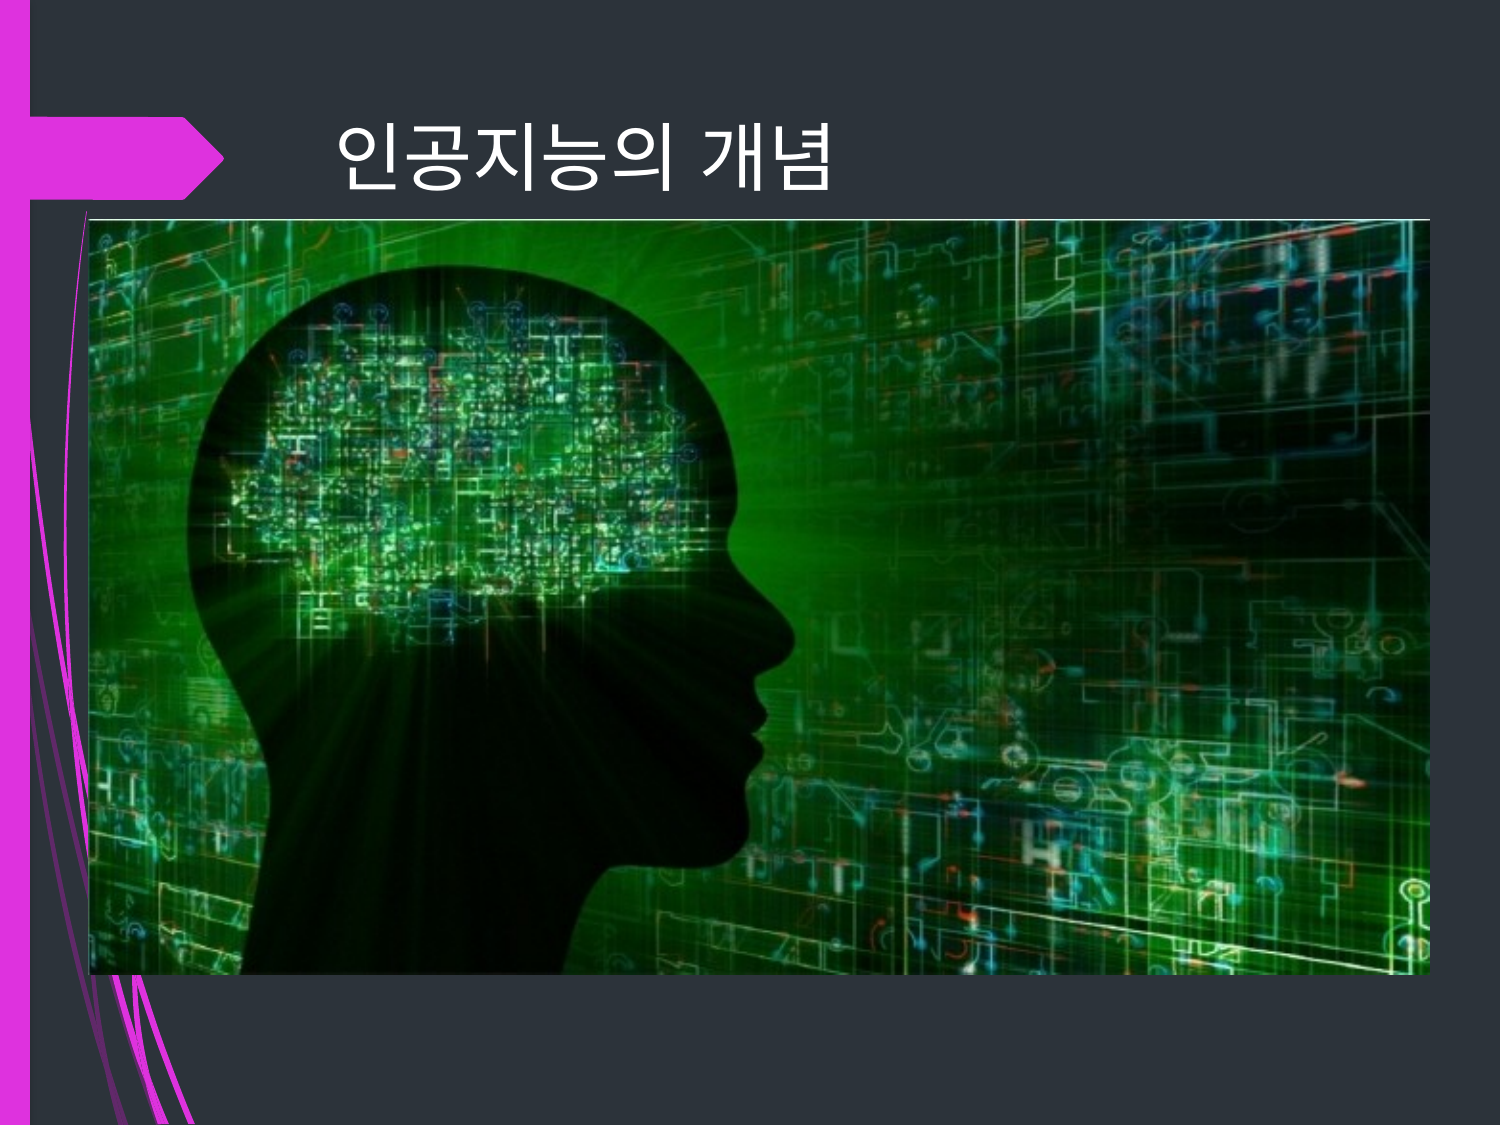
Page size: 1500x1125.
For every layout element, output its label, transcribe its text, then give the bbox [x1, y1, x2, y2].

title 인공지능의 개념 [319, 102, 1400, 219]
picture [88, 219, 1430, 975]
